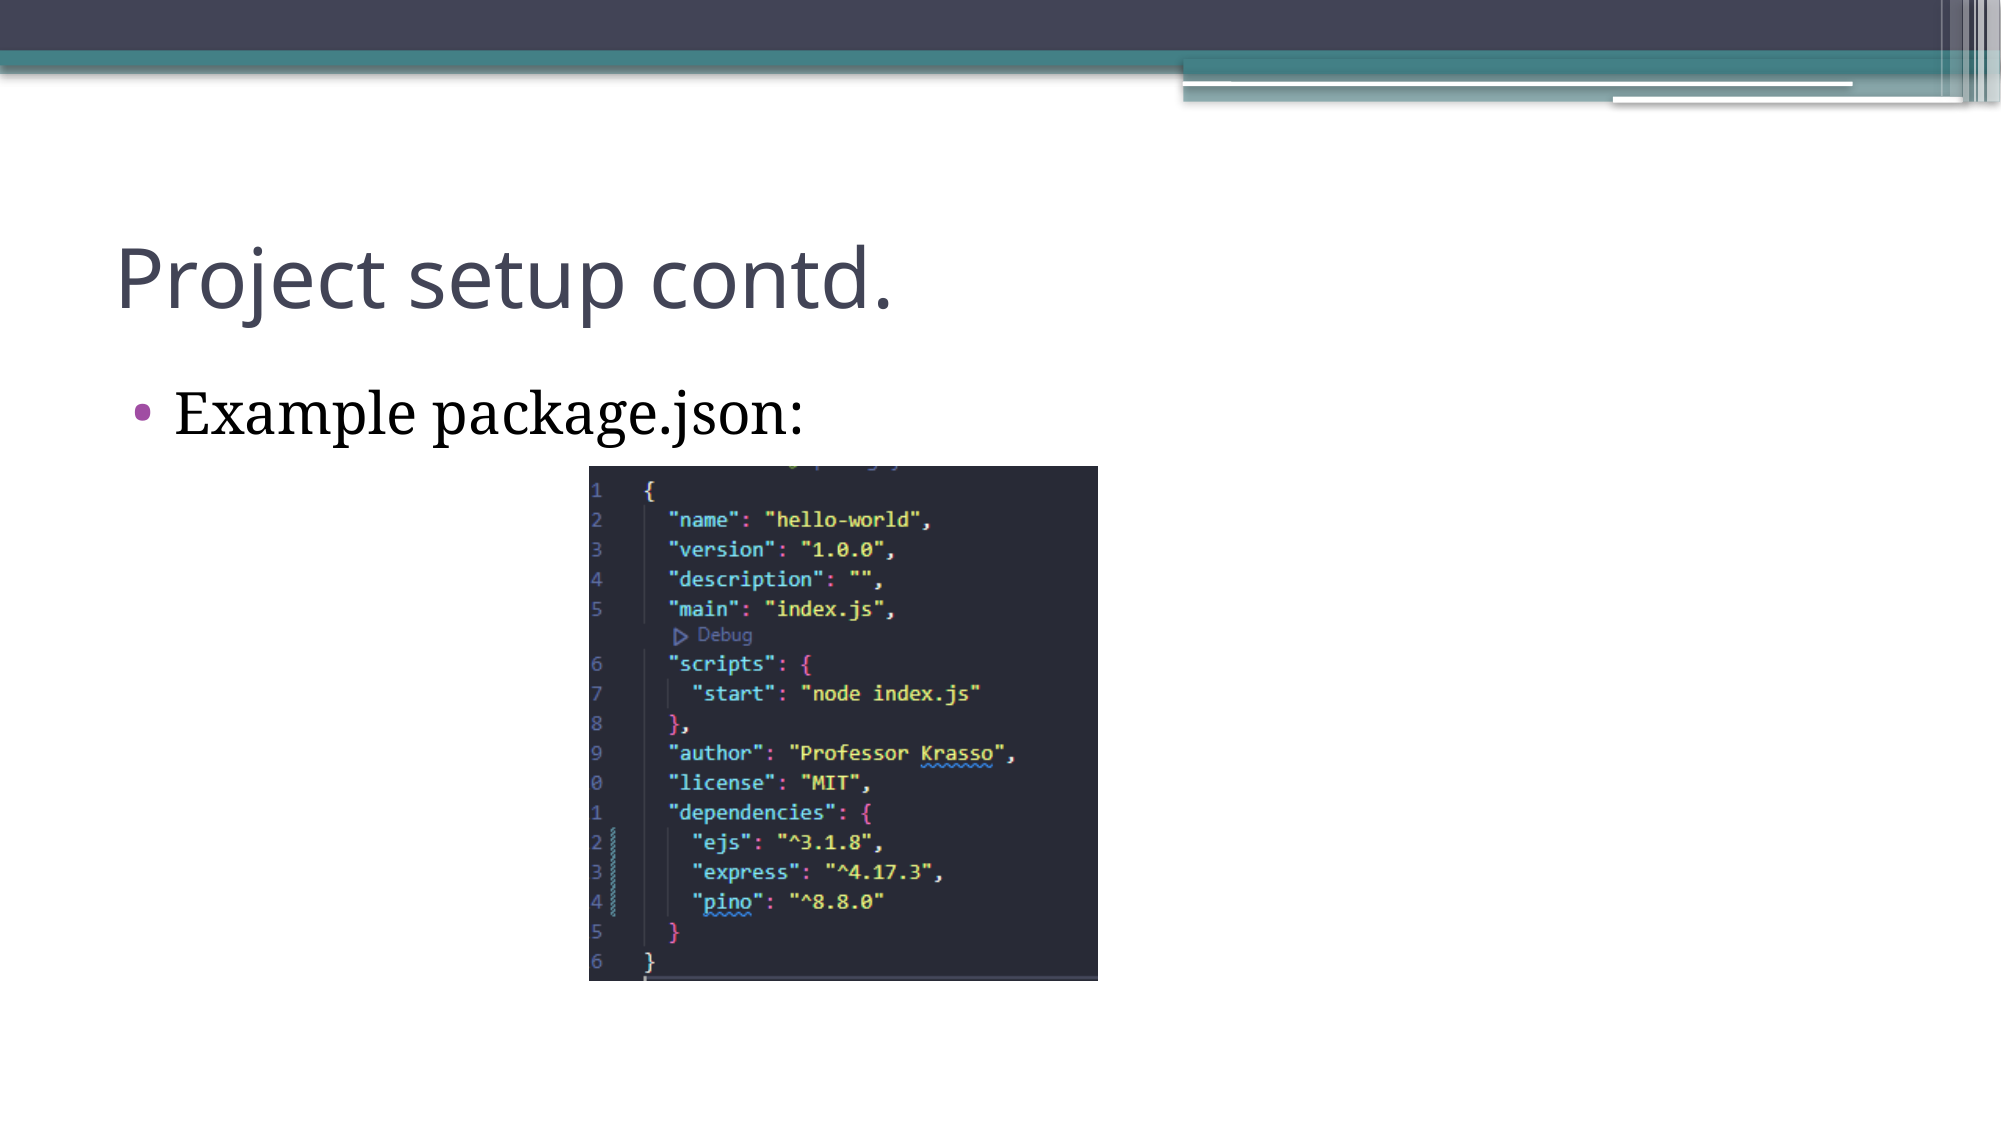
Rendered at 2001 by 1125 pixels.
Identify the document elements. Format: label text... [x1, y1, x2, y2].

title Project setup contd. [99, 187, 1900, 363]
list Example package.json: [99, 368, 1900, 1079]
picture [589, 466, 1098, 981]
